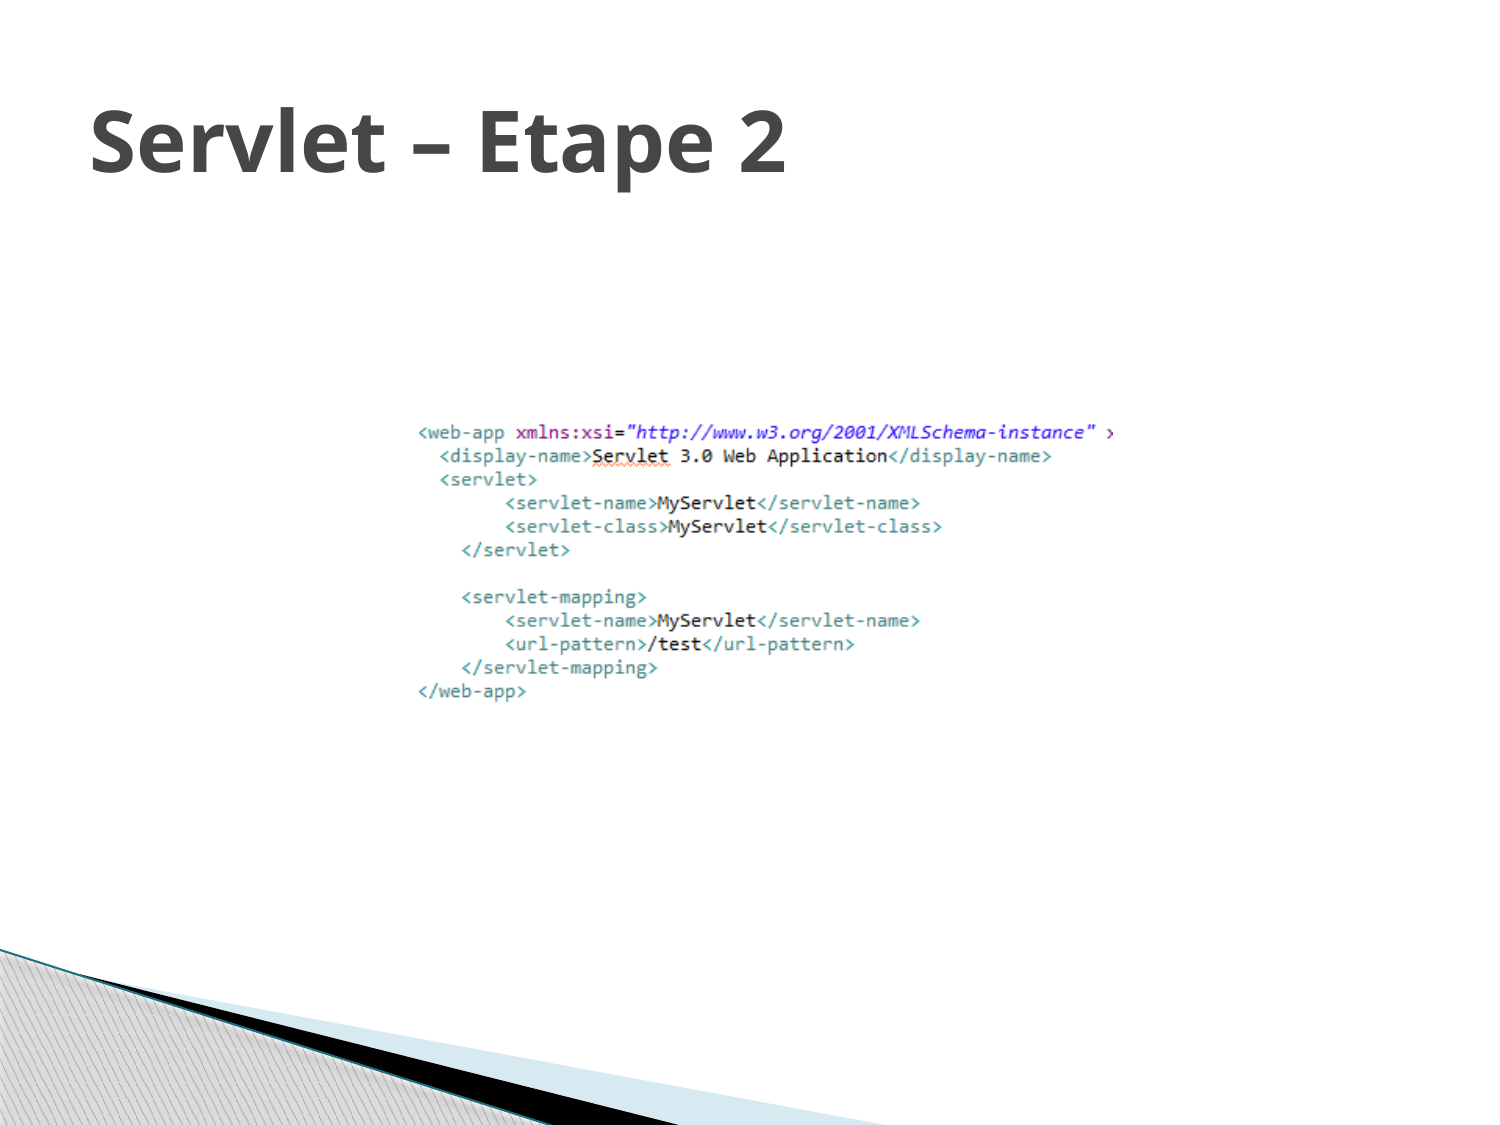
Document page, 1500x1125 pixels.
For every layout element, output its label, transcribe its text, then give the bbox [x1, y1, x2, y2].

title Servlet – Etape 2 [75, 45, 1425, 233]
picture [418, 420, 1114, 732]
